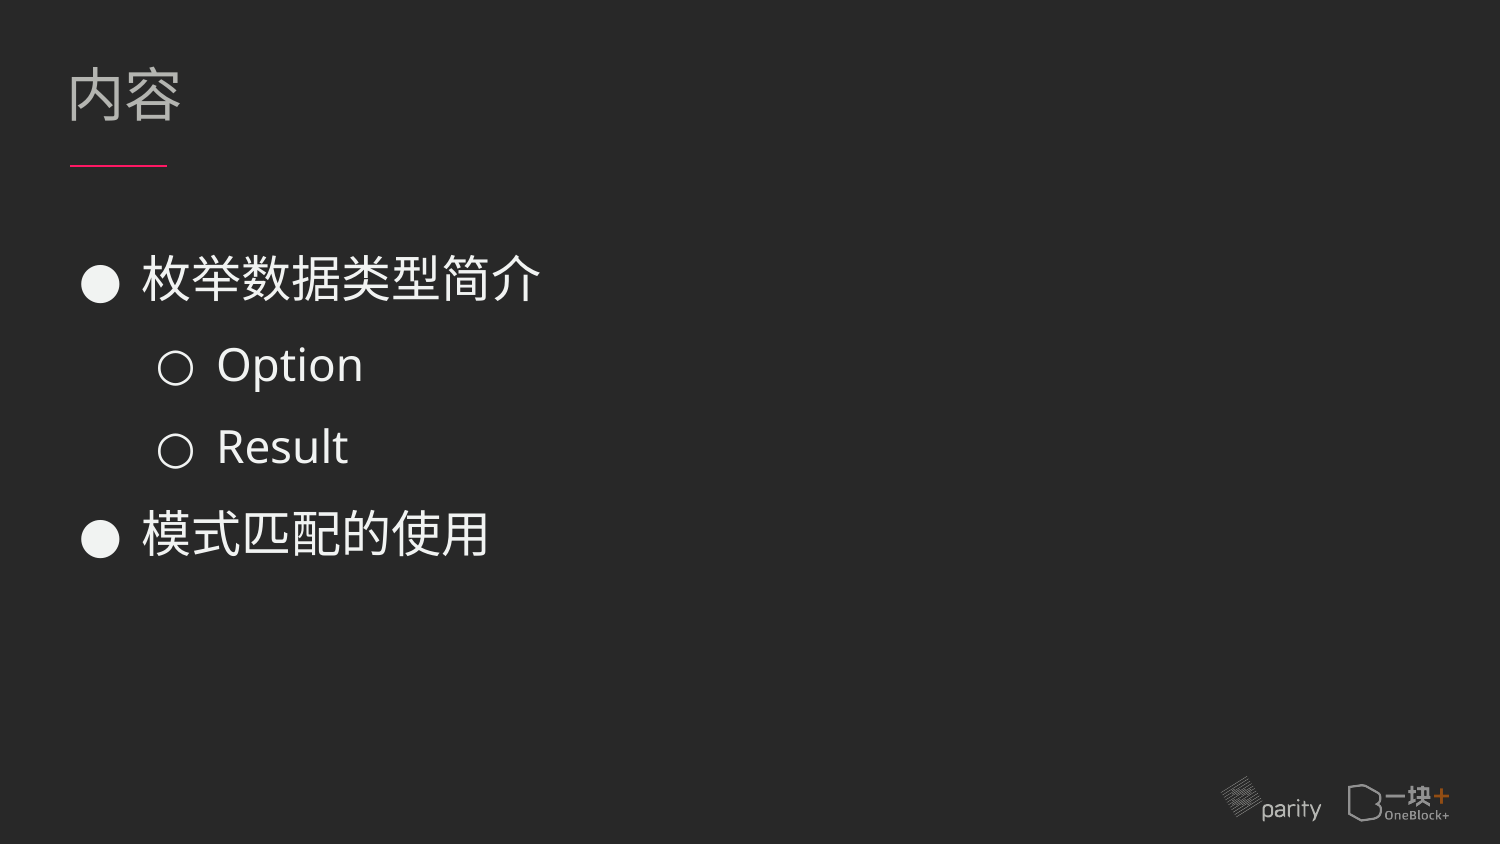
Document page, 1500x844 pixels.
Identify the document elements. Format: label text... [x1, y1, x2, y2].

picture [1348, 784, 1449, 822]
text_box 枚举数据类型简介 Option Result 模式匹配的使用 [51, 202, 1204, 835]
title 内容 [51, 43, 1449, 138]
